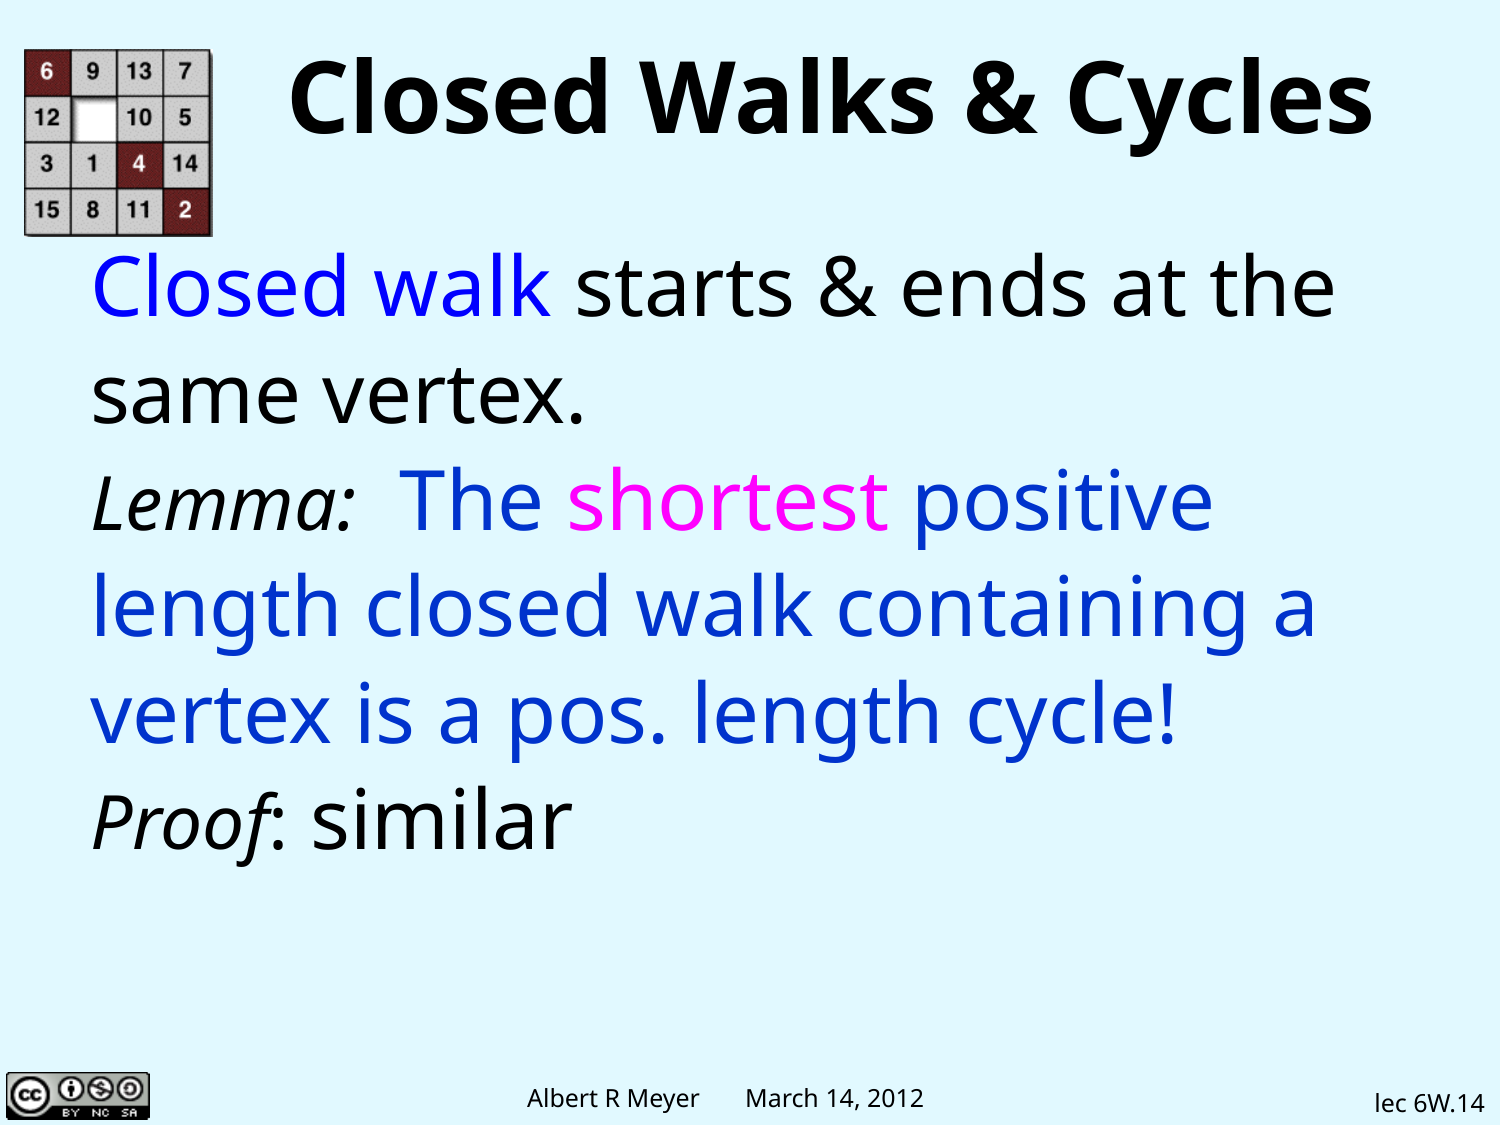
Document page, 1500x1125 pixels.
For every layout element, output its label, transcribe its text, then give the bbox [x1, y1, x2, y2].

picture [6, 1072, 150, 1120]
picture [24, 49, 213, 237]
title Closed Walks & Cycles [249, 12, 1413, 176]
slide_number lec 6W.14 [1353, 1079, 1500, 1125]
list Closed walk starts & ends at the same vertex. Lemma: The shortest positive length closed walk containing a vertex is a pos. length cycle! Proof: similar [74, 237, 1401, 926]
